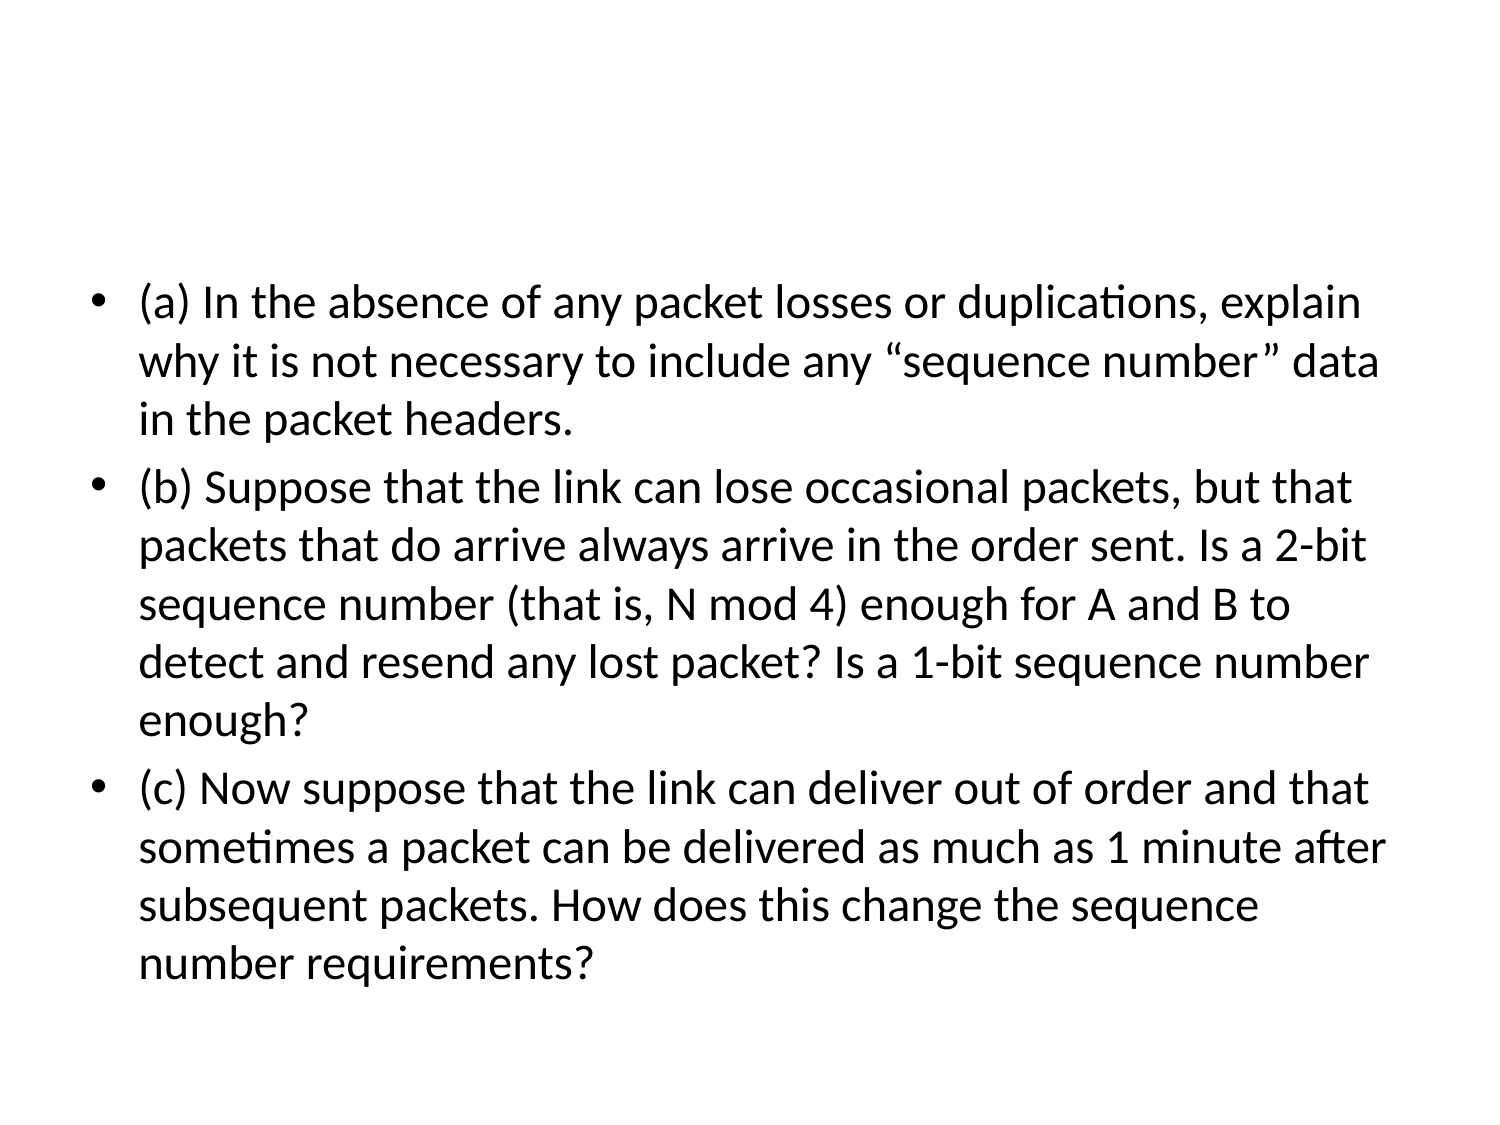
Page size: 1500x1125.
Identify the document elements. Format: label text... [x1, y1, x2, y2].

list (a) In the absence of any packet losses or duplications, explain why it is not necessary to include any “sequence number” data in the packet headers. (b) Suppose that the link can lose occasional packets, but that packets that do arrive always arrive in the order sent. Is a 2-bit sequence number (that is, N mod 4) enough for A and B to detect and resend any lost packet? Is a 1-bit sequence number enough? (c) Now suppose that the link can deliver out of order and that sometimes a packet can be delivered as much as 1 minute after subsequent packets. How does this change the sequence number requirements? [75, 262, 1425, 1005]
